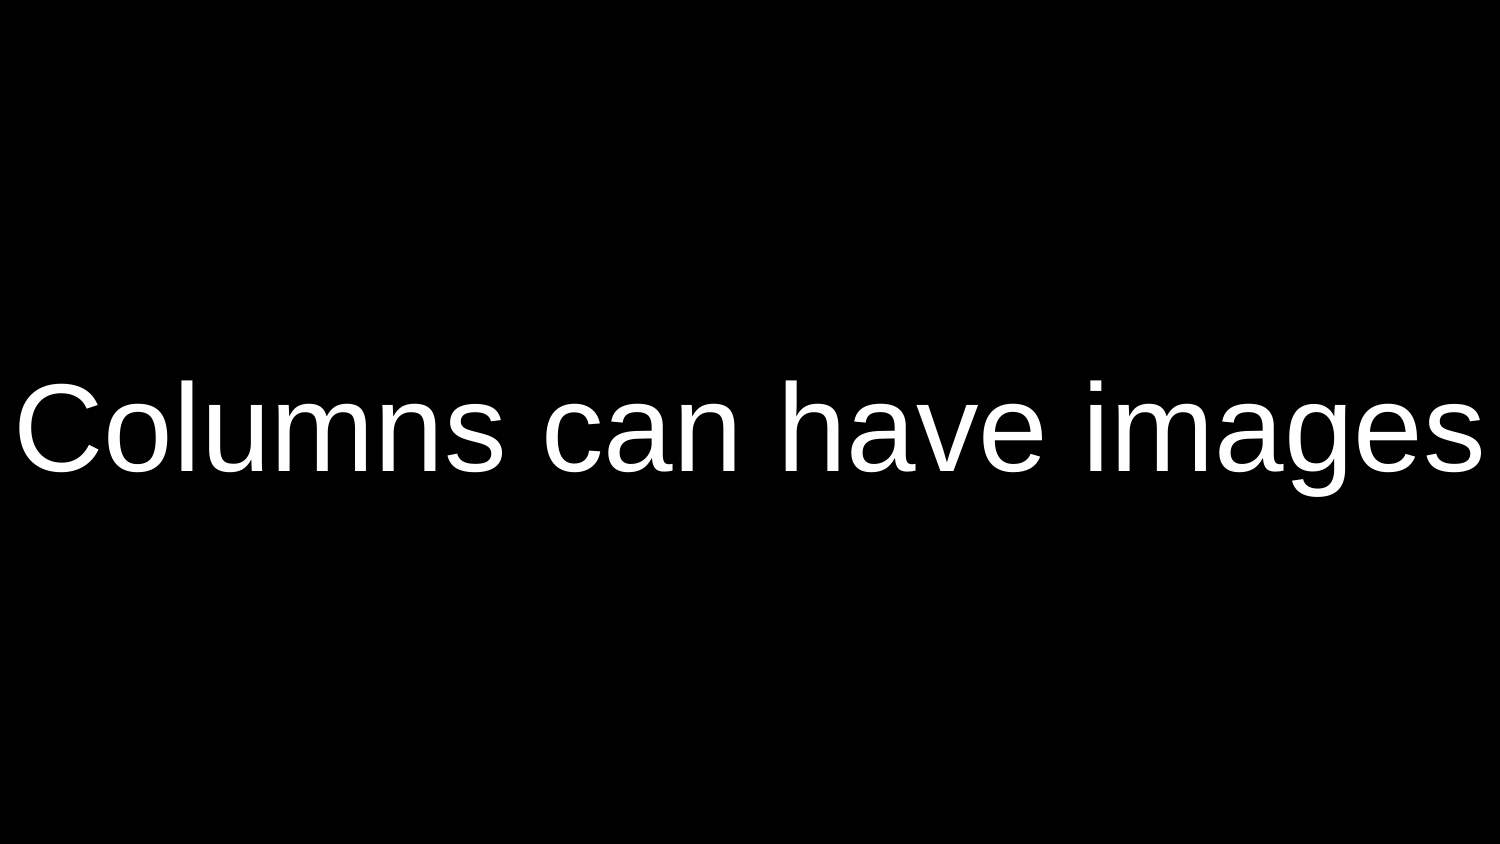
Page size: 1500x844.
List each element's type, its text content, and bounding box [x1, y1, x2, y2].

title Columns can have images [0, 337, 1500, 507]
